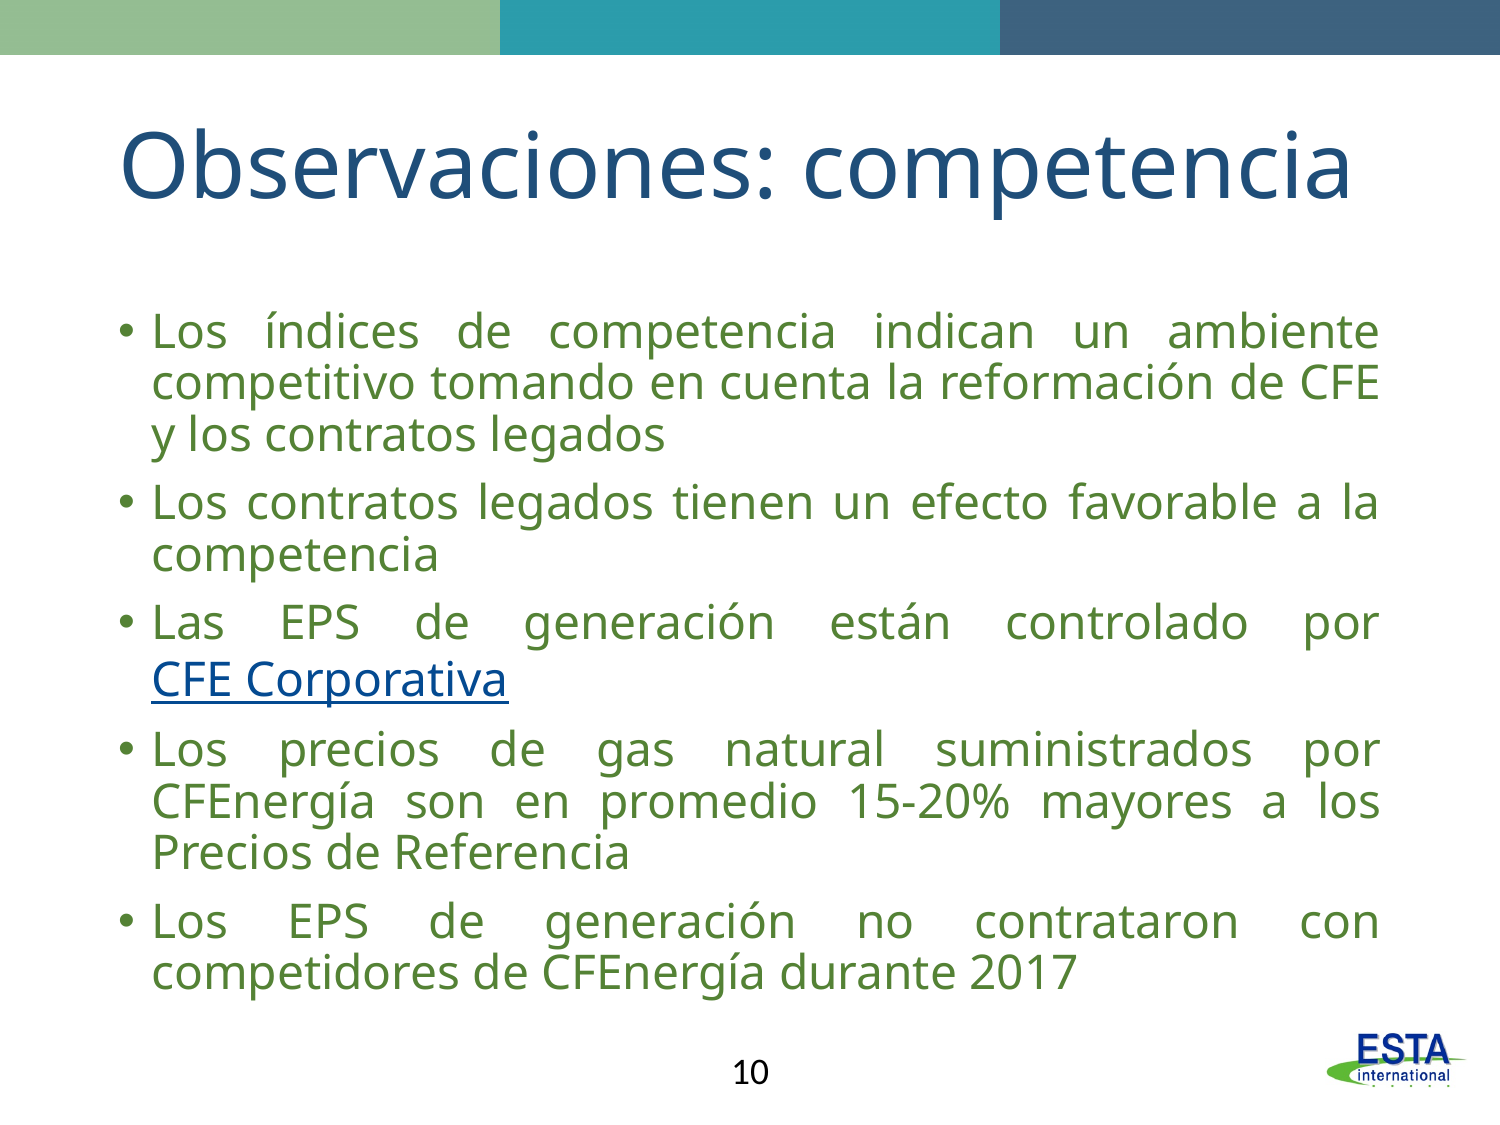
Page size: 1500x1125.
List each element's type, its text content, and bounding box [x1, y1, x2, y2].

list Los índices de competencia indican un ambiente competitivo tomando en cuenta la reformación de CFE y los contratos legados Los contratos legados tienen un efecto favorable a la competencia Las EPS de generación están controlado por CFE Corporativa Los precios de gas natural suministrados por CFEnergía son en promedio 15-20% mayores a los Precios de Referencia Los EPS de generación no contrataron con competidores de CFEnergía durante 2017 [103, 299, 1397, 1014]
title Observaciones: competencia [103, 59, 1397, 278]
picture [1325, 1031, 1468, 1088]
slide_number 10 [581, 1039, 919, 1100]
picture [0, 0, 1500, 55]
